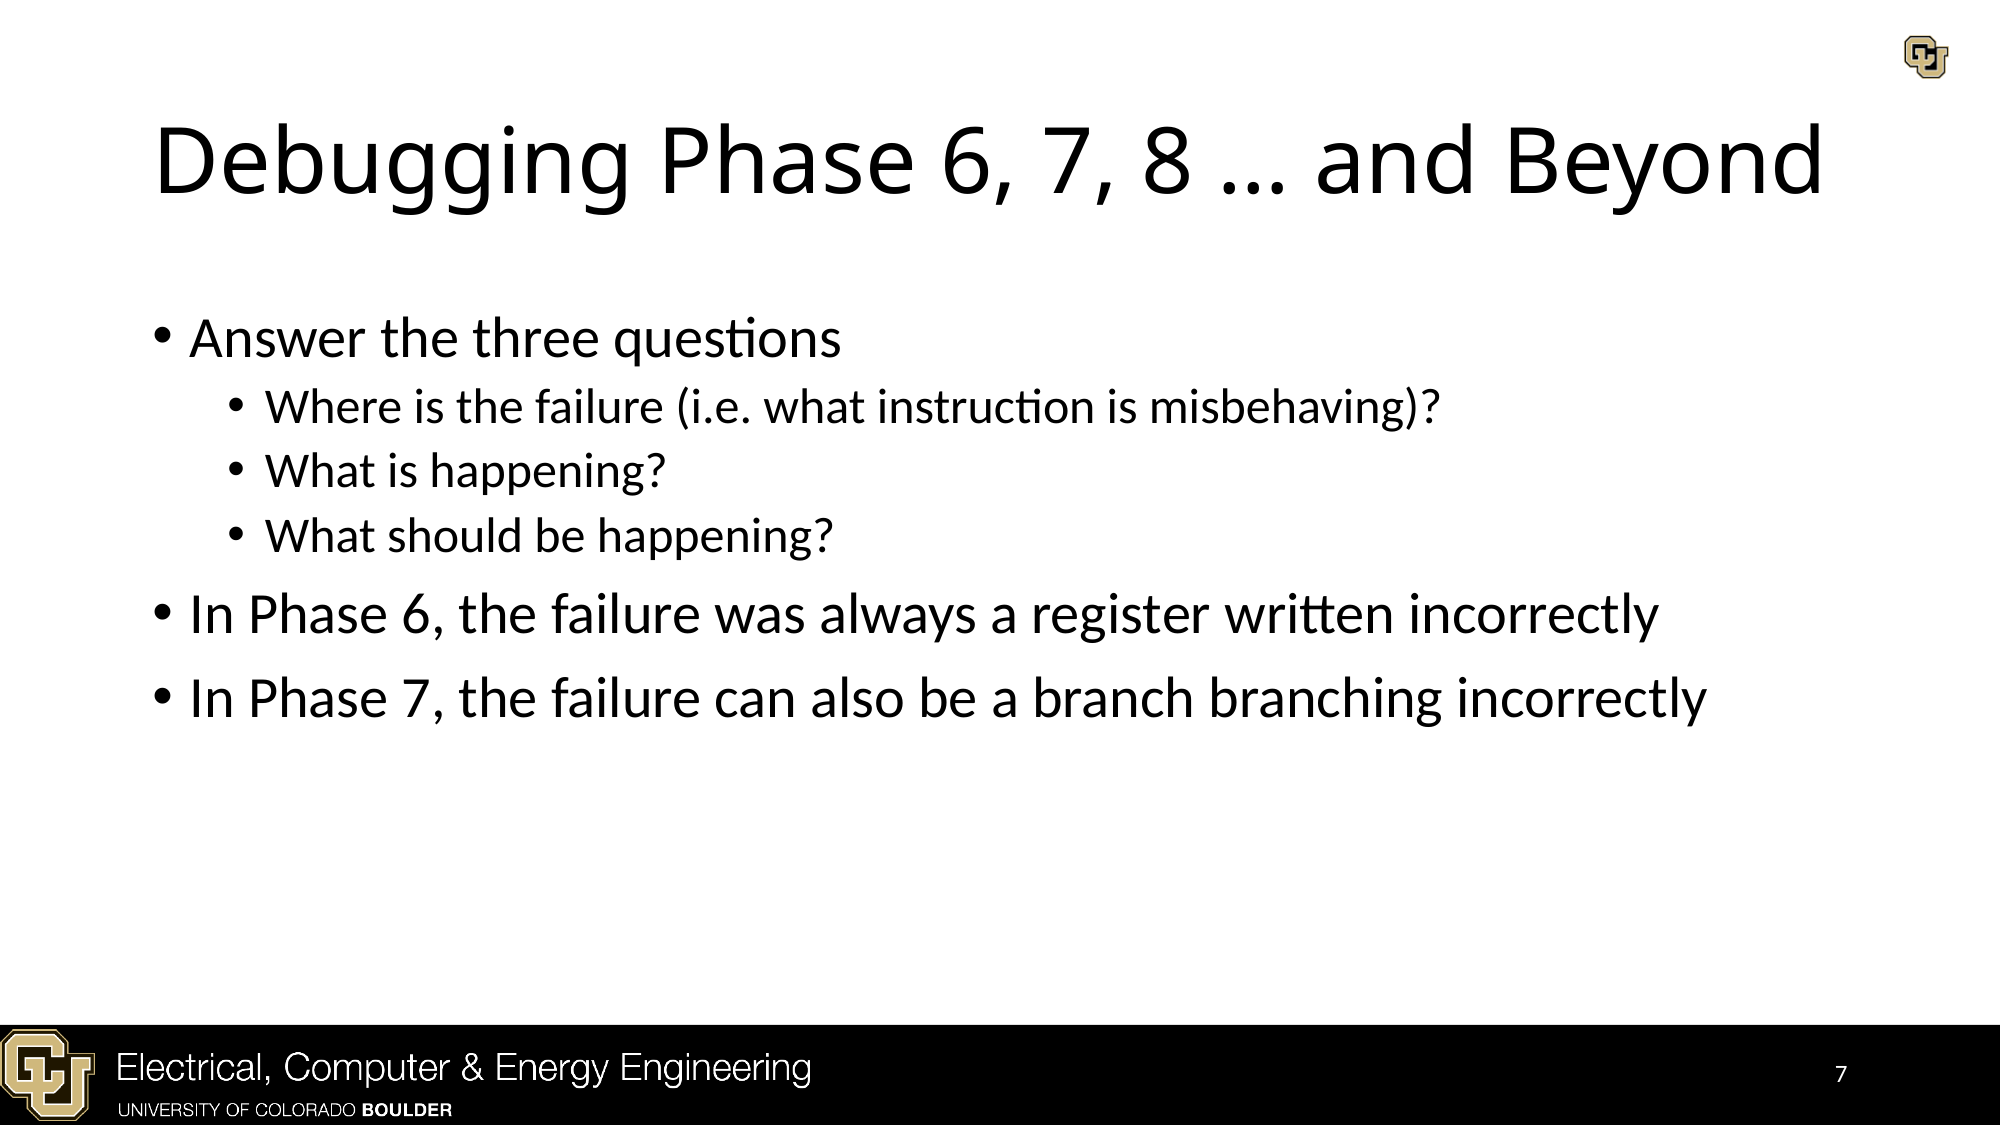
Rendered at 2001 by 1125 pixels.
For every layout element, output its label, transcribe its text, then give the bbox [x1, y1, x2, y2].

picture [0, 1029, 810, 1121]
slide_number 7 [1412, 1042, 1863, 1103]
footer [0, 1024, 2000, 1125]
picture [1899, 32, 1958, 87]
list Answer the three questions Where is the failure (i.e. what instruction is misbehaving)? What is happening? What should be happening? In Phase 6, the failure was always a register written incorrectly In Phase 7, the failure can also be a branch branching incorrectly [137, 299, 1863, 1014]
title Debugging Phase 6, 7, 8 … and Beyond [137, 55, 1863, 274]
